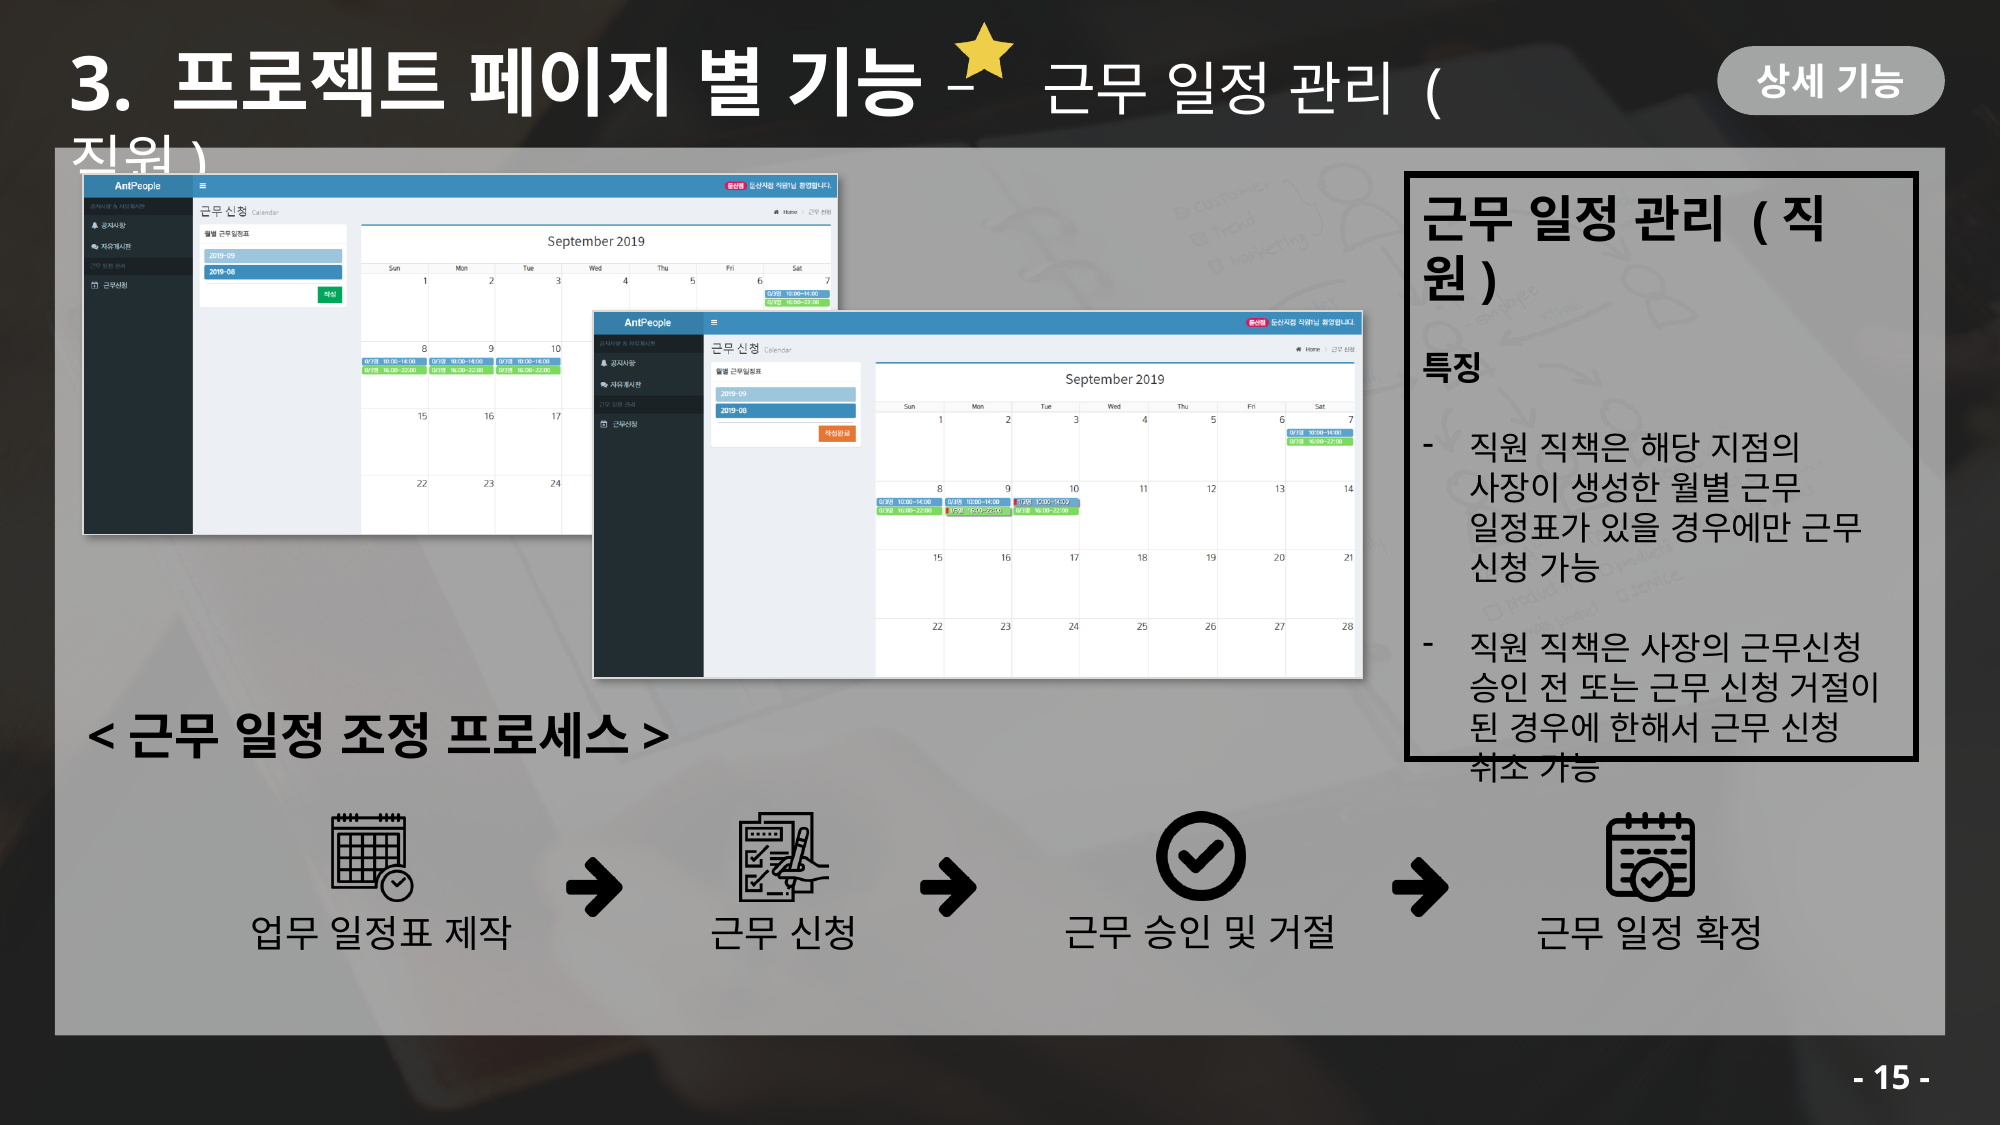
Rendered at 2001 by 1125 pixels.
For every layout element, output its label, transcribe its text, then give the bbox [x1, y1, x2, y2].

text_box 3. 프로젝트 페이지 별 기능 – 근무 일정 관리 (직원) [55, 27, 1542, 203]
text_box <근무 일정 조정 프로세스> [73, 697, 760, 772]
slide_number 15 [1495, 1049, 1946, 1109]
picture [954, 20, 1014, 80]
picture [83, 174, 1362, 678]
text_box 상세 기능 [1716, 45, 1946, 117]
text_box [1406, 174, 1917, 760]
text_box 근무 일정 관리 (직원) 특징 직원 직책은 해당 지점의 사장이 생성한 월별 근무 일정표가 있을 경우에만 근무 신청 가능 직원 직책은 사장의 근무신청 승인 전 또는 근무 신청 거절이 된 경우에 한해서 근무 신청 취소 가능 [1407, 180, 1917, 794]
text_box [220, 811, 1780, 964]
